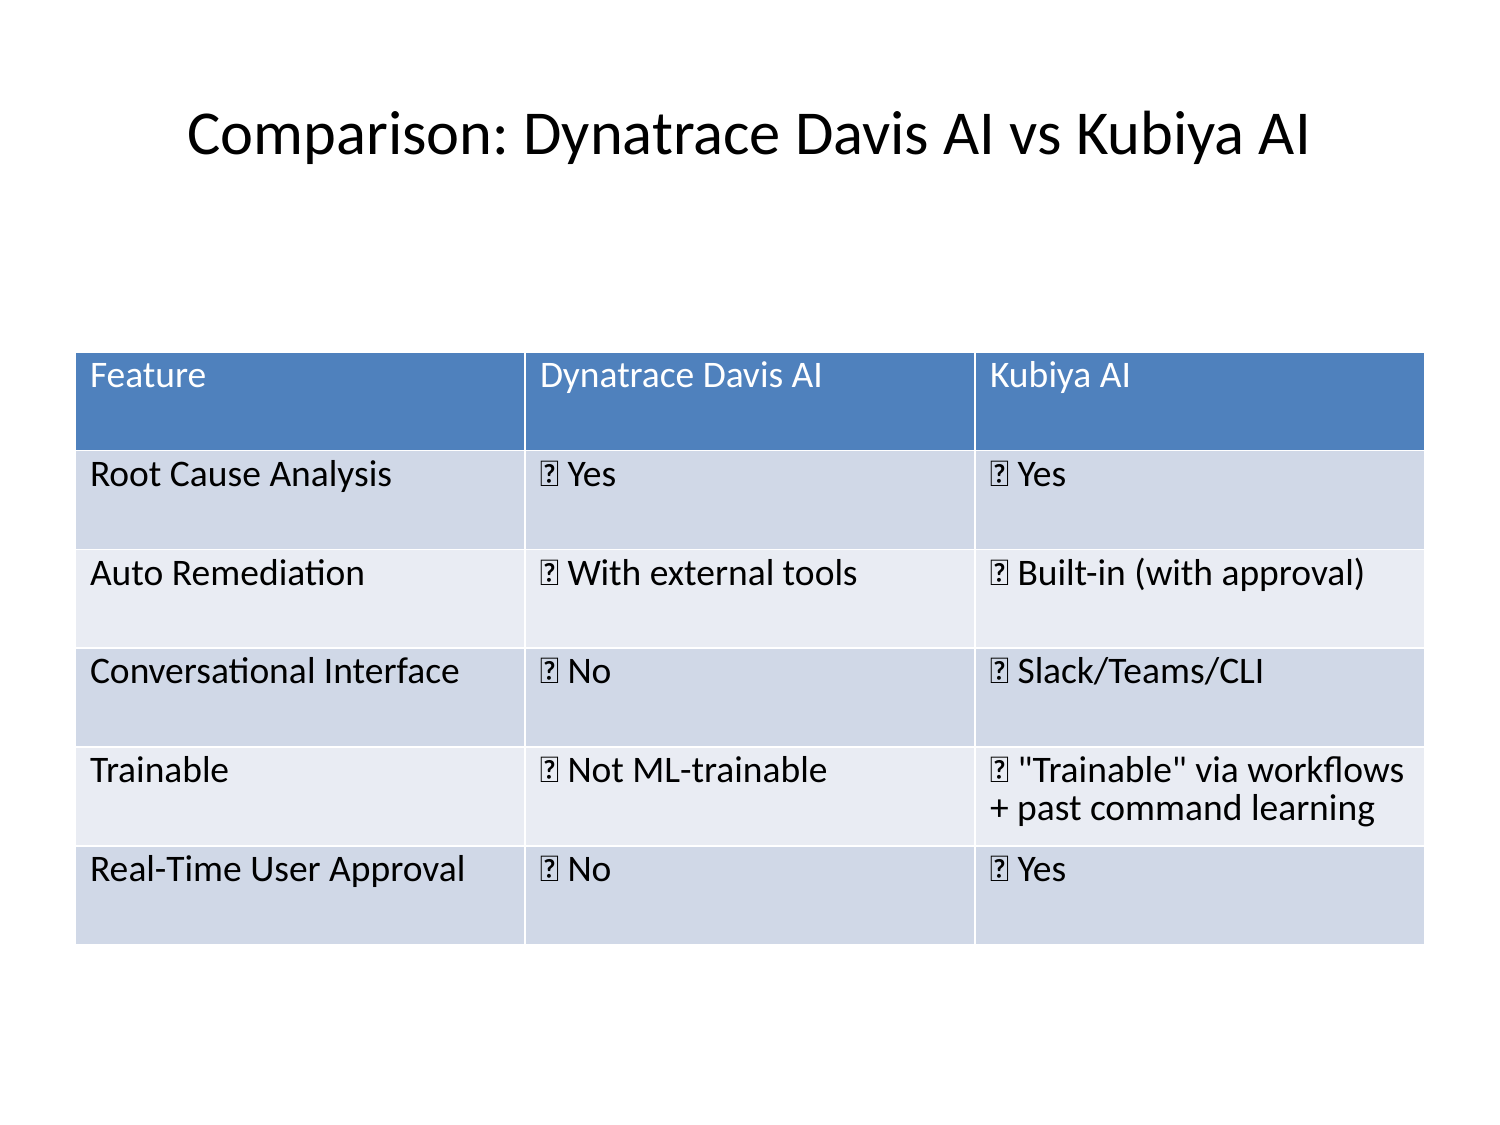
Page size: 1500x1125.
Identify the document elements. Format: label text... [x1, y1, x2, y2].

table_header Kubiya AI [976, 353, 1424, 450]
table_cell ✅ With external tools [526, 550, 974, 647]
table_cell ✅ Slack/Teams/CLI [976, 649, 1424, 746]
table_cell Auto Remediation [76, 550, 524, 647]
table_header Feature [76, 353, 524, 450]
table_cell ✅ Built-in (with approval) [976, 550, 1424, 647]
table_cell ❌ No [526, 847, 974, 944]
table_cell ✅ "Trainable" via workflows + past command learning [976, 748, 1424, 845]
table_cell ✅ Yes [976, 847, 1424, 944]
table_cell ❌ Not ML-trainable [526, 748, 974, 845]
table_header Dynatrace Davis AI [526, 353, 974, 450]
table_cell ✅ Yes [526, 451, 974, 549]
table_cell Root Cause Analysis [76, 451, 524, 549]
title Comparison: Dynatrace Davis AI vs Kubiya AI [75, 45, 1425, 233]
table_cell ❌ No [526, 649, 974, 746]
table_cell Conversational Interface [76, 649, 524, 746]
table_cell Real-Time User Approval [76, 847, 524, 944]
table_cell ✅ Yes [976, 451, 1424, 549]
table_cell Trainable [76, 748, 524, 845]
